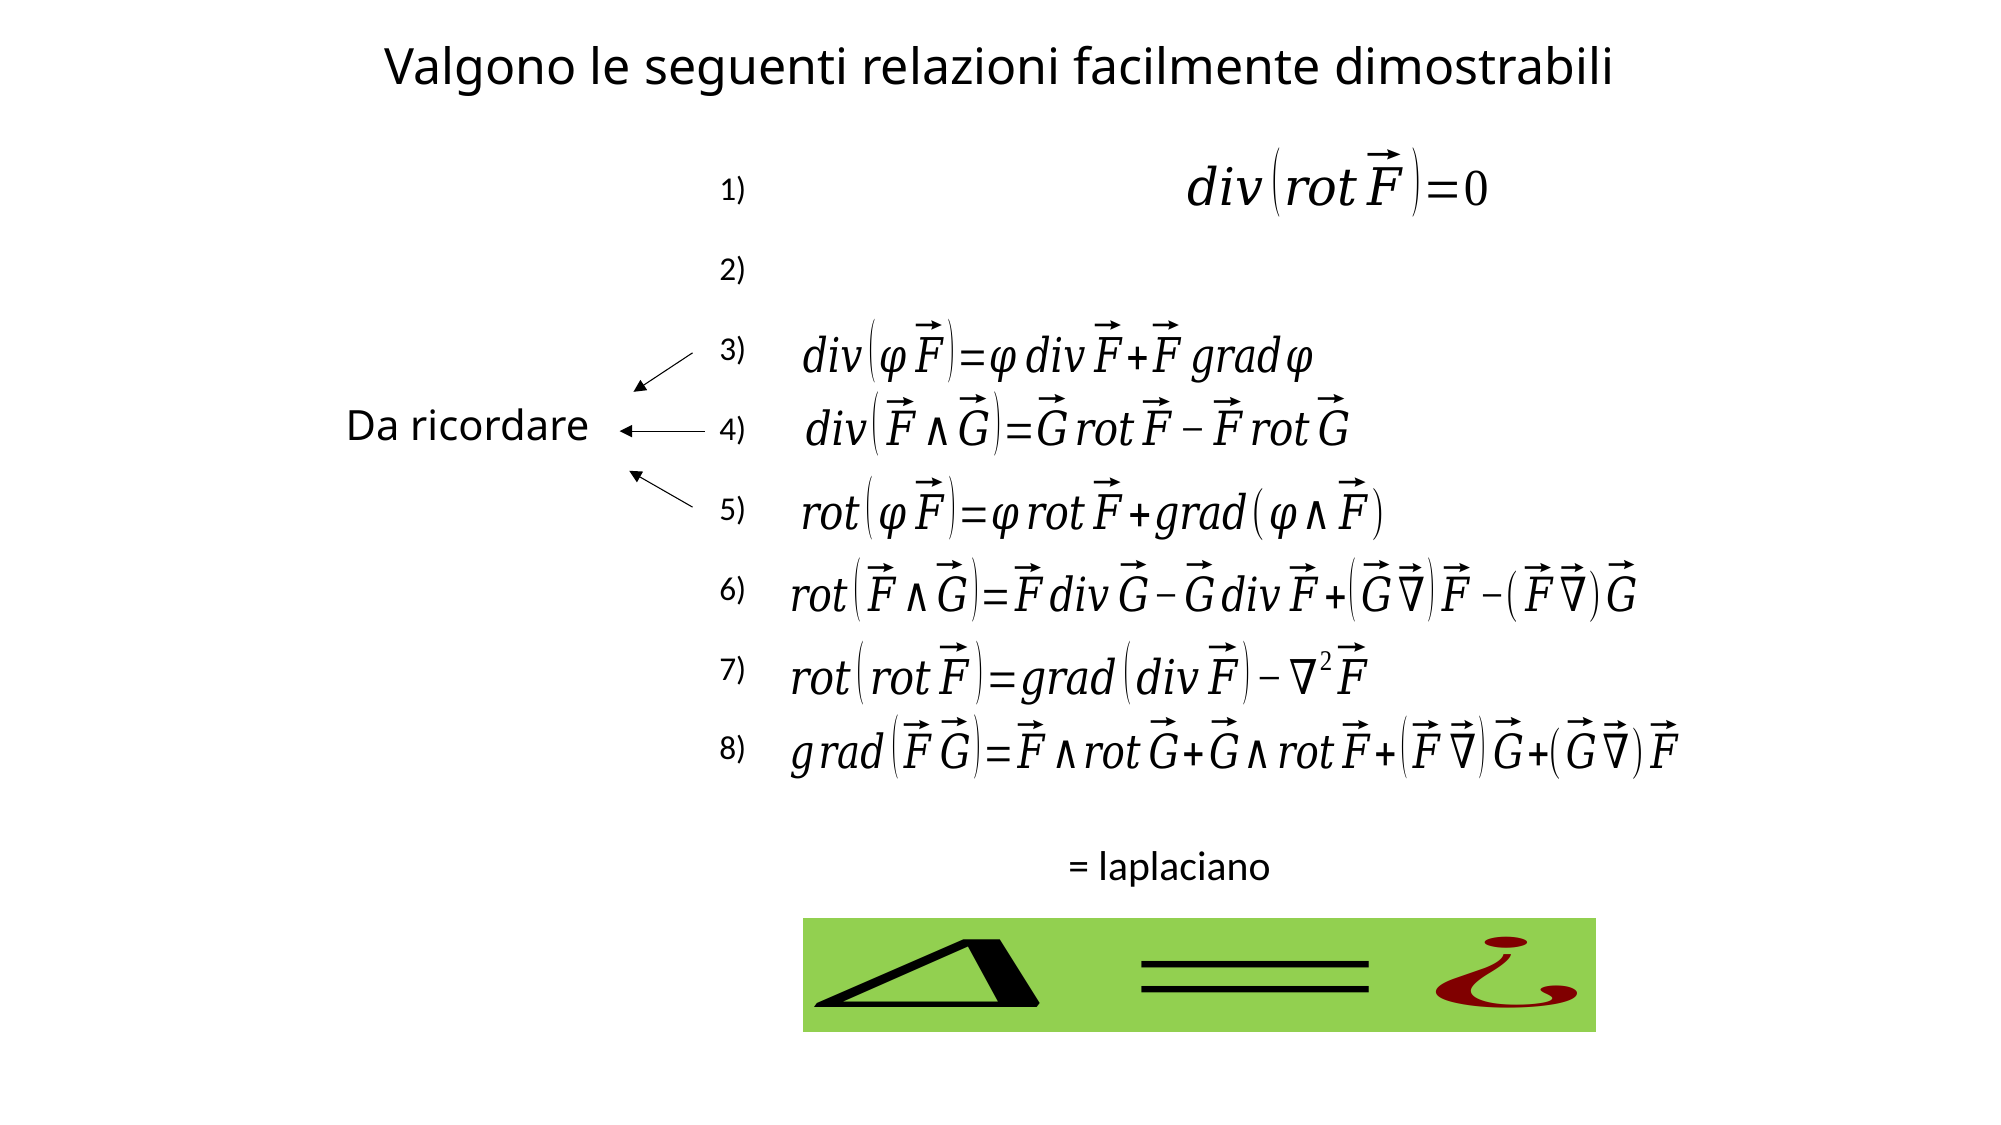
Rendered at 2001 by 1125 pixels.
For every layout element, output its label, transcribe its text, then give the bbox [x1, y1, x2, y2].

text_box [629, 470, 693, 508]
text_box Valgono le seguenti relazioni facilmente dimostrabili [370, 27, 1630, 103]
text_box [633, 352, 693, 392]
text_box 1) 2) 3) 4) 5) 6) 7) 8) [704, 160, 811, 809]
text_box Da ricordare [331, 391, 659, 457]
